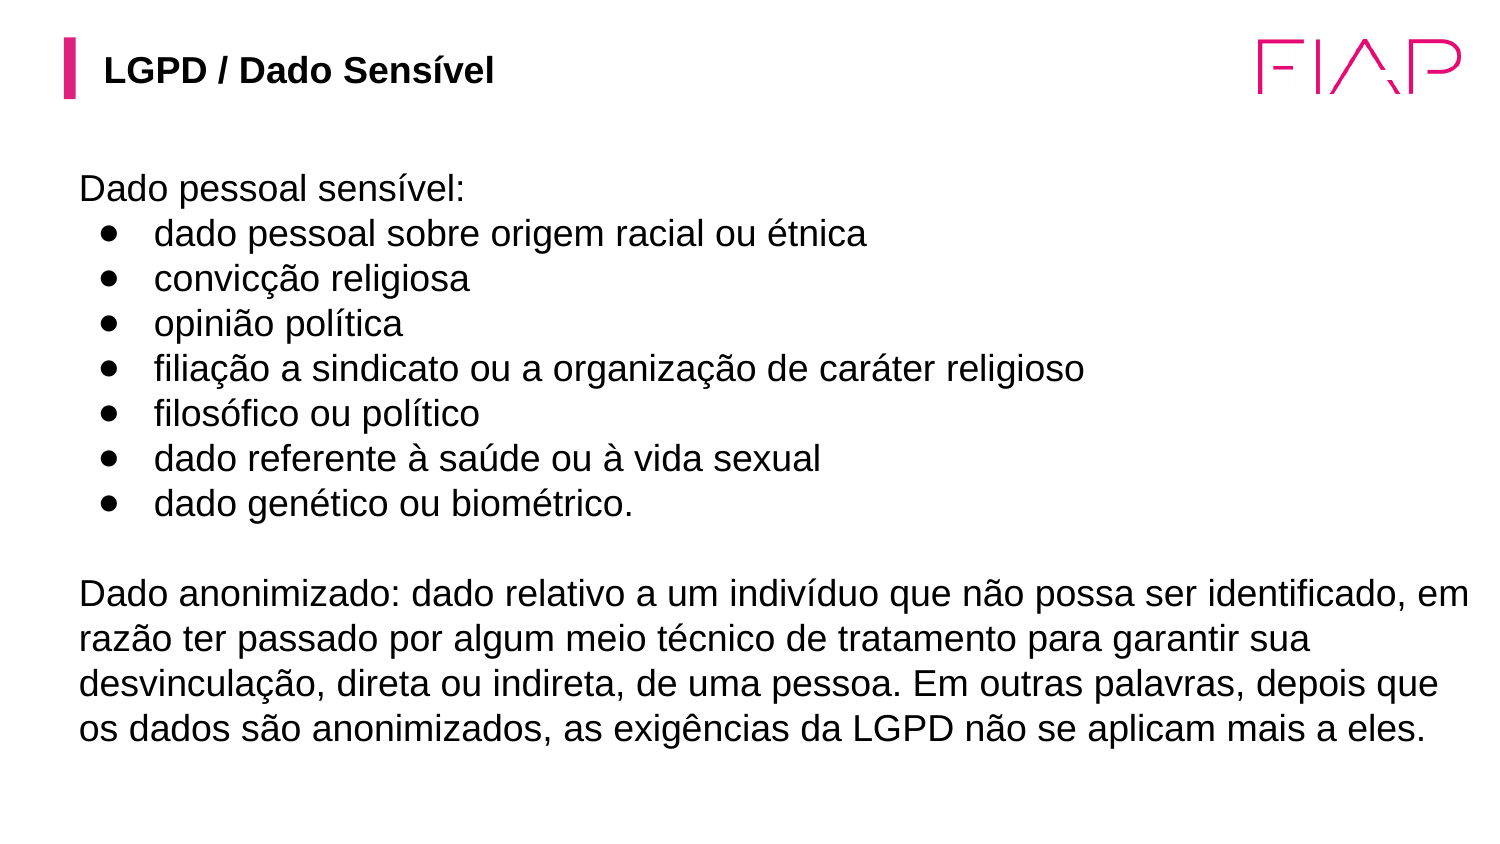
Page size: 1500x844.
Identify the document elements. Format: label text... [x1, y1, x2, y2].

text_box Dado pessoal sensível: dado pessoal sobre origem racial ou étnica convicção religiosa opinião política filiação a sindicato ou a organização de caráter religioso filosófico ou político dado referente à saúde ou à vida sexual dado genético ou biométrico. Dado anonimizado: dado relativo a um indivíduo que não possa ser identificado, em razão ter passado por algum meio técnico de tratamento para garantir sua desvinculação, direta ou indireta, de uma pessoa. Em outras palavras, depois que os dados são anonimizados, as exigências da LGPD não se aplicam mais a eles. [63, 156, 1500, 794]
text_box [63, 36, 1461, 100]
